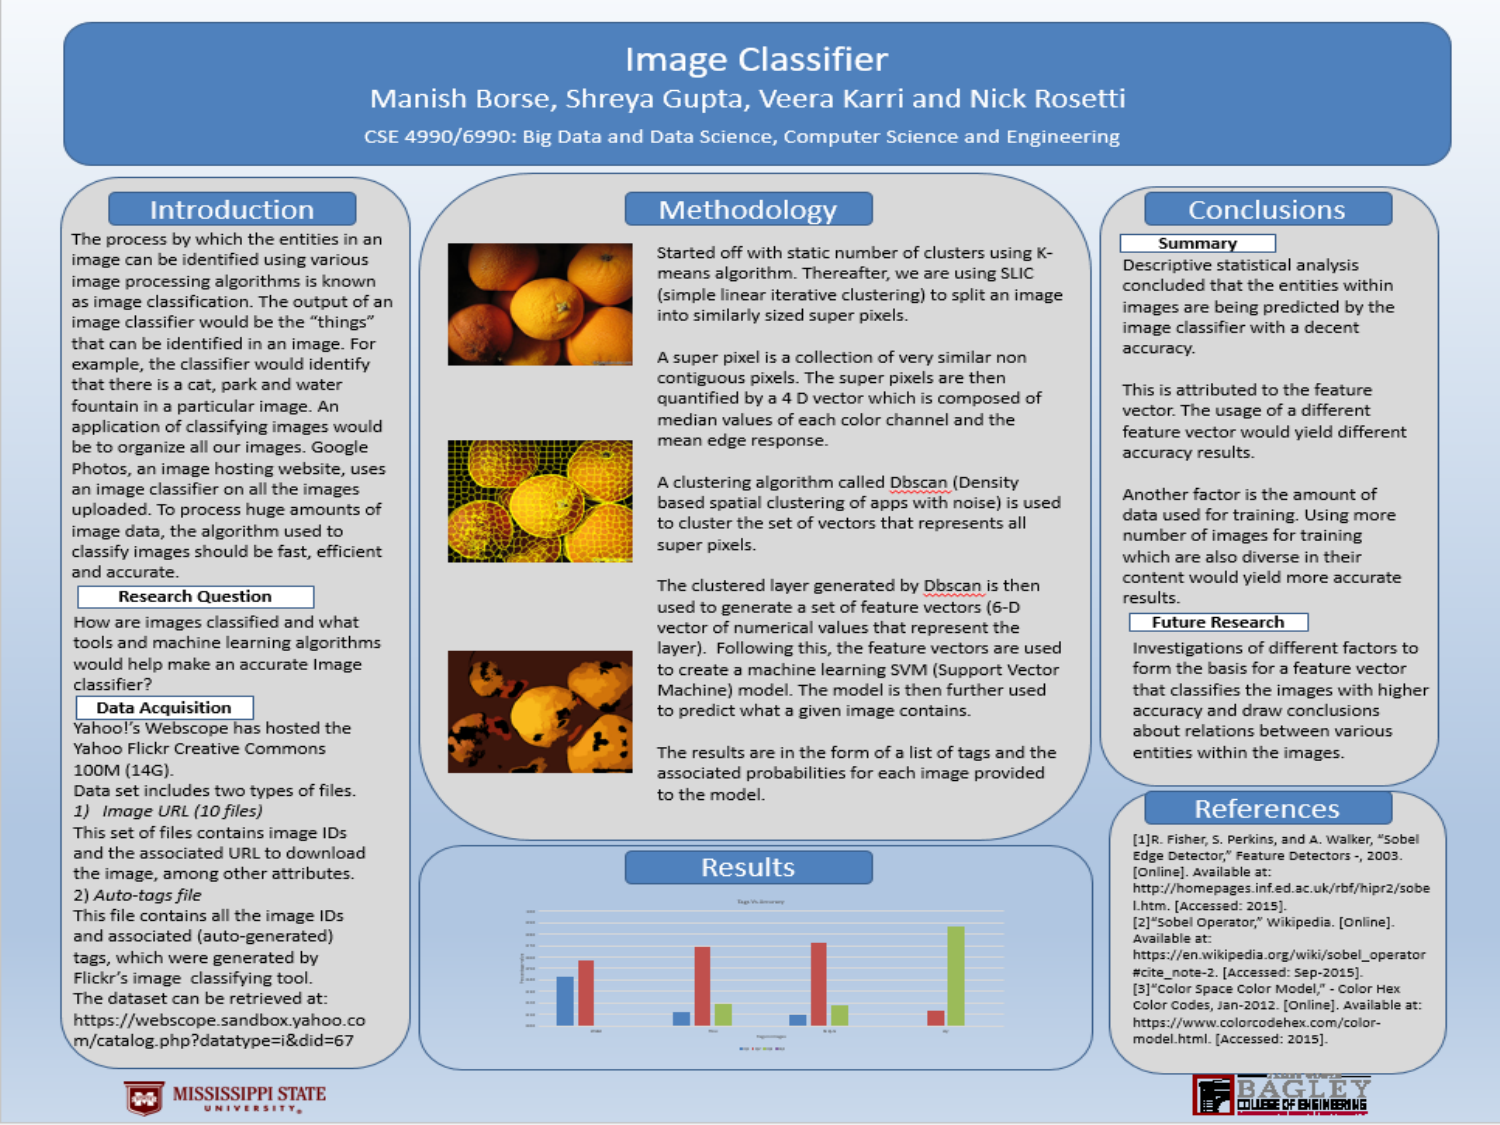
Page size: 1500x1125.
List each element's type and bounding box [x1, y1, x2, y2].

list [0, 0, 1500, 1125]
